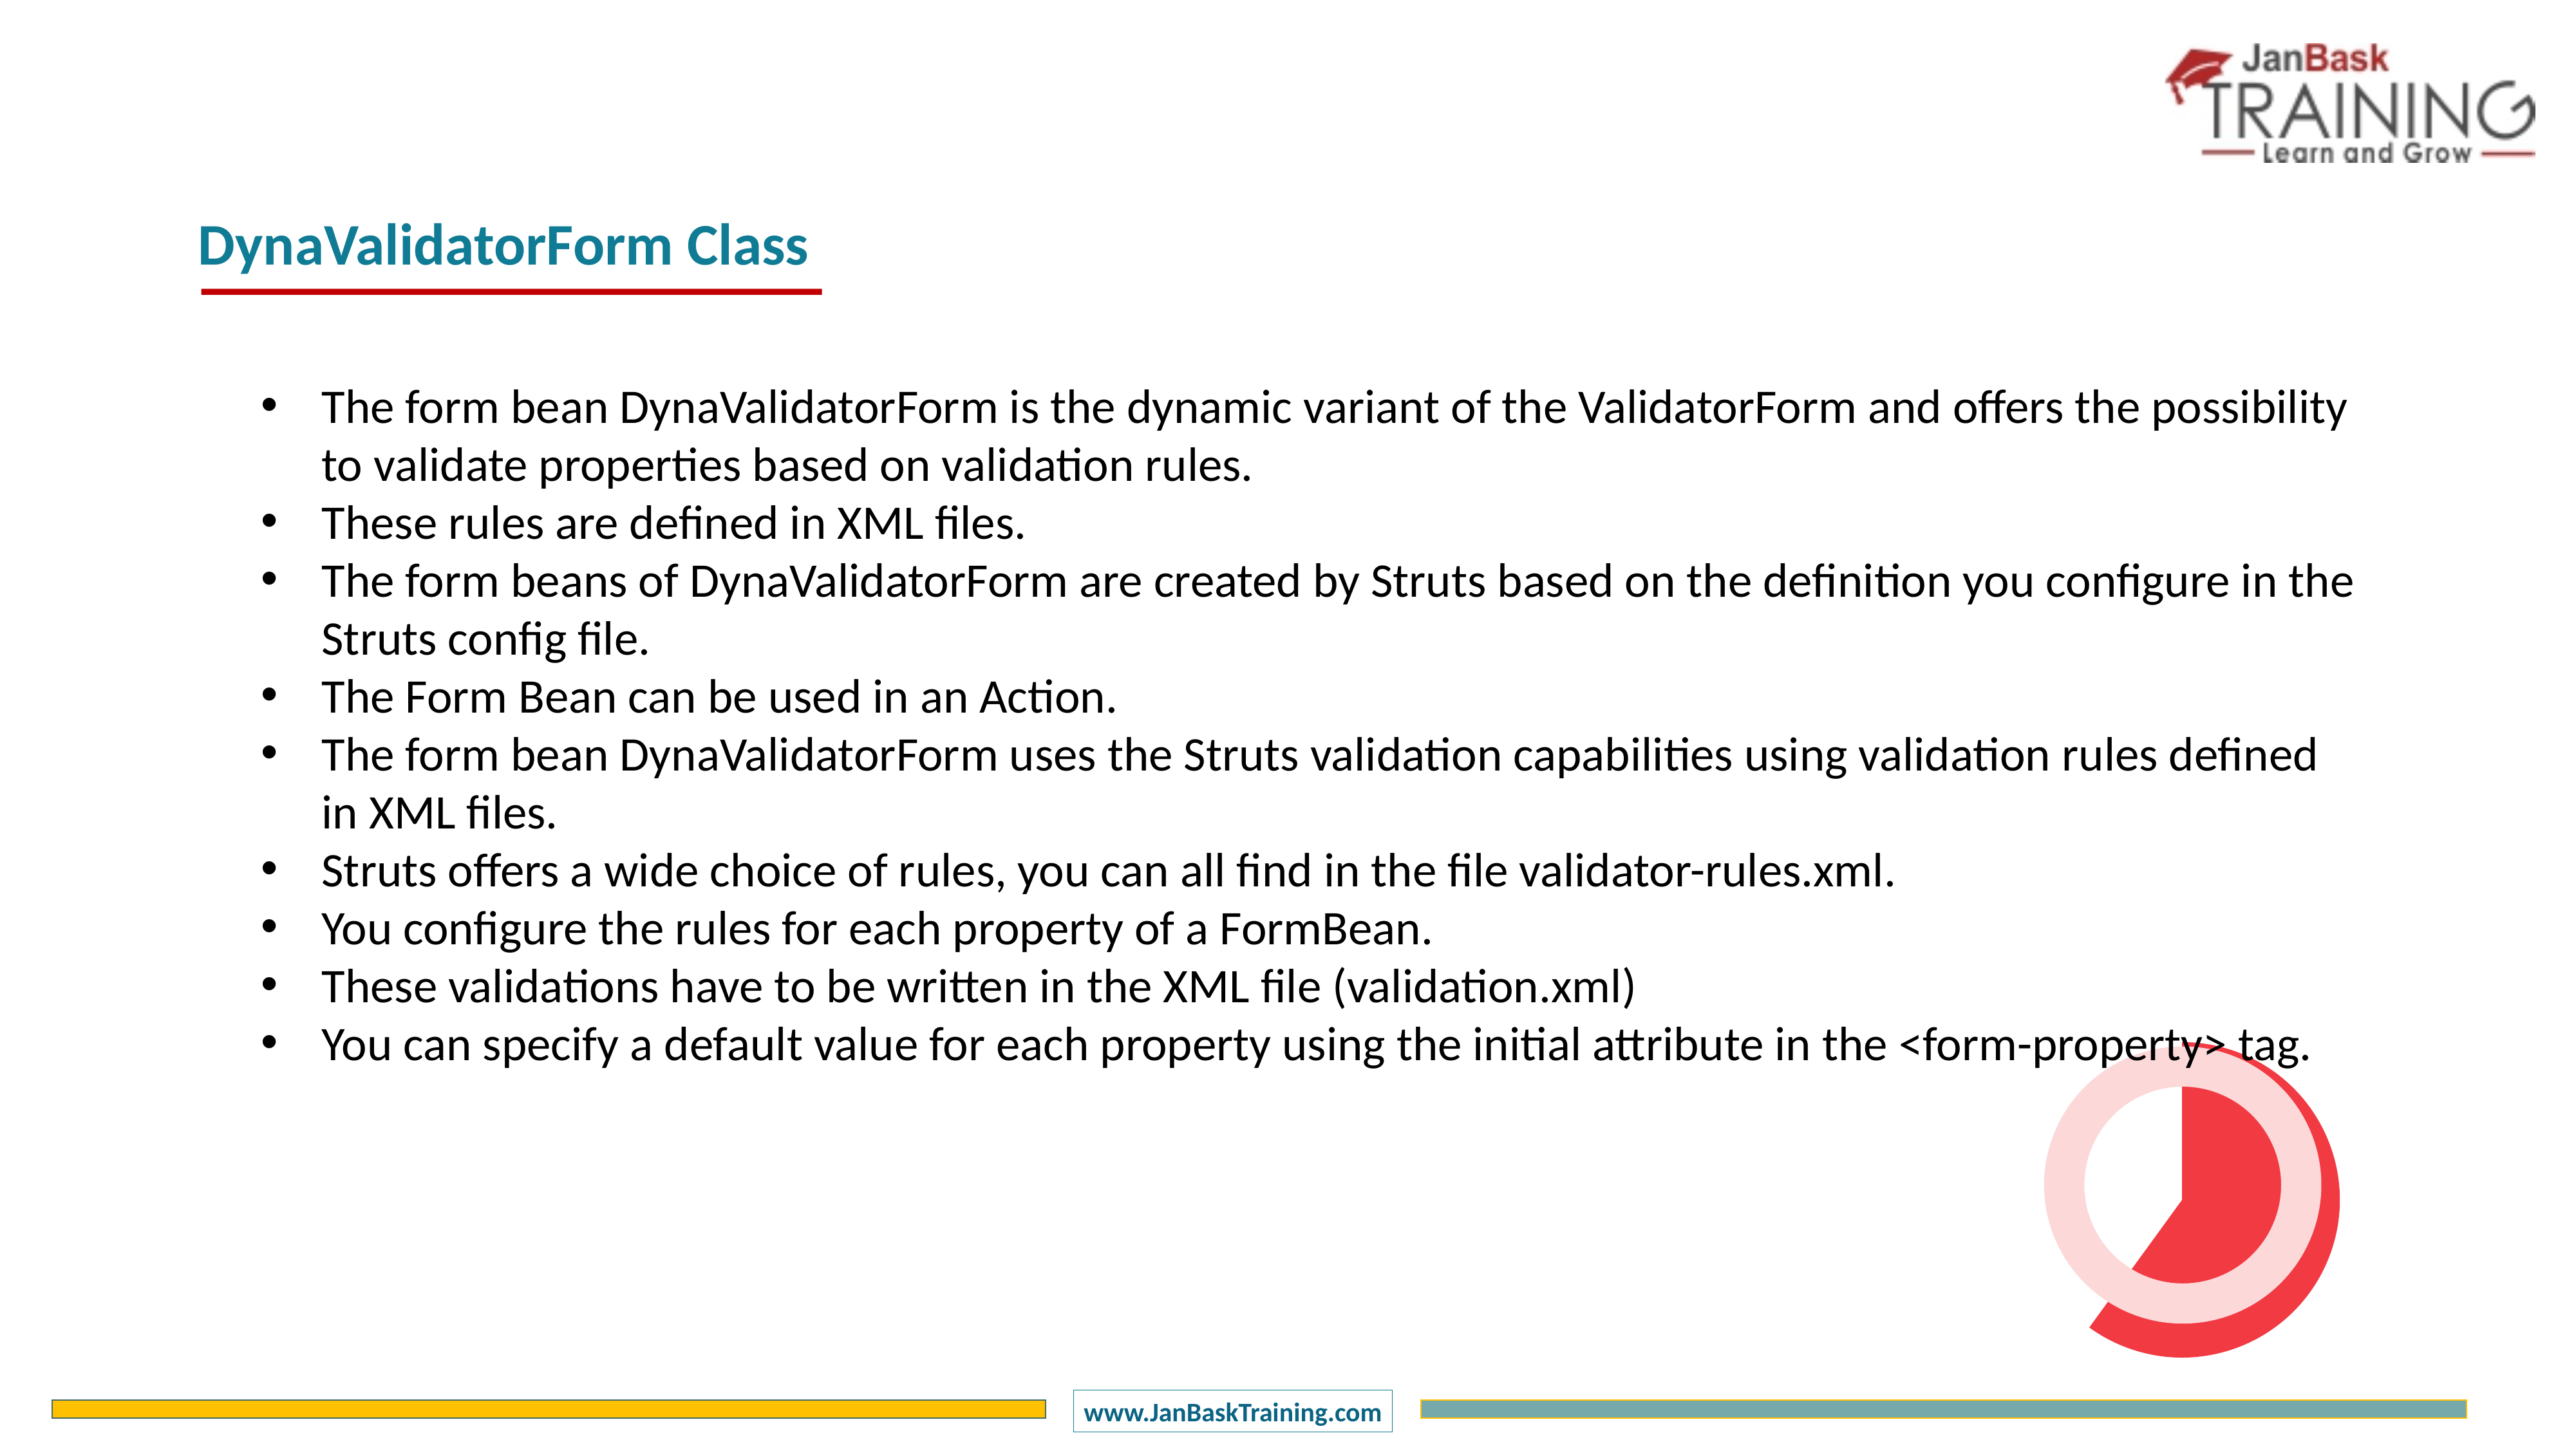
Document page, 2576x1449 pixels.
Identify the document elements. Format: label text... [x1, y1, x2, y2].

picture [2165, 43, 2535, 163]
text_box DynaValidatorForm Class [193, 201, 2000, 282]
text_box The form bean DynaValidatorForm is the dynamic variant of the ValidatorForm and offers the possibility to validate properties based on validation rules. These rules are defined in XML files. The form beans of DynaValidatorForm are created by Struts based on the definition you configure in the Struts config file. The Form Bean can be used in an Action. The form bean DynaValidatorForm uses the Struts validation capabilities using validation rules defined in XML files. Struts offers a wide choice of rules, you can all find in the file validator-rules.xml. You configure the rules for each property of a FormBean. These validations have to be written in the XML file (validation.xml) You can specify a default value for each property using the initial attribute in the <form-property> tag. [256, 370, 2367, 1075]
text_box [2022, 1040, 2342, 1360]
